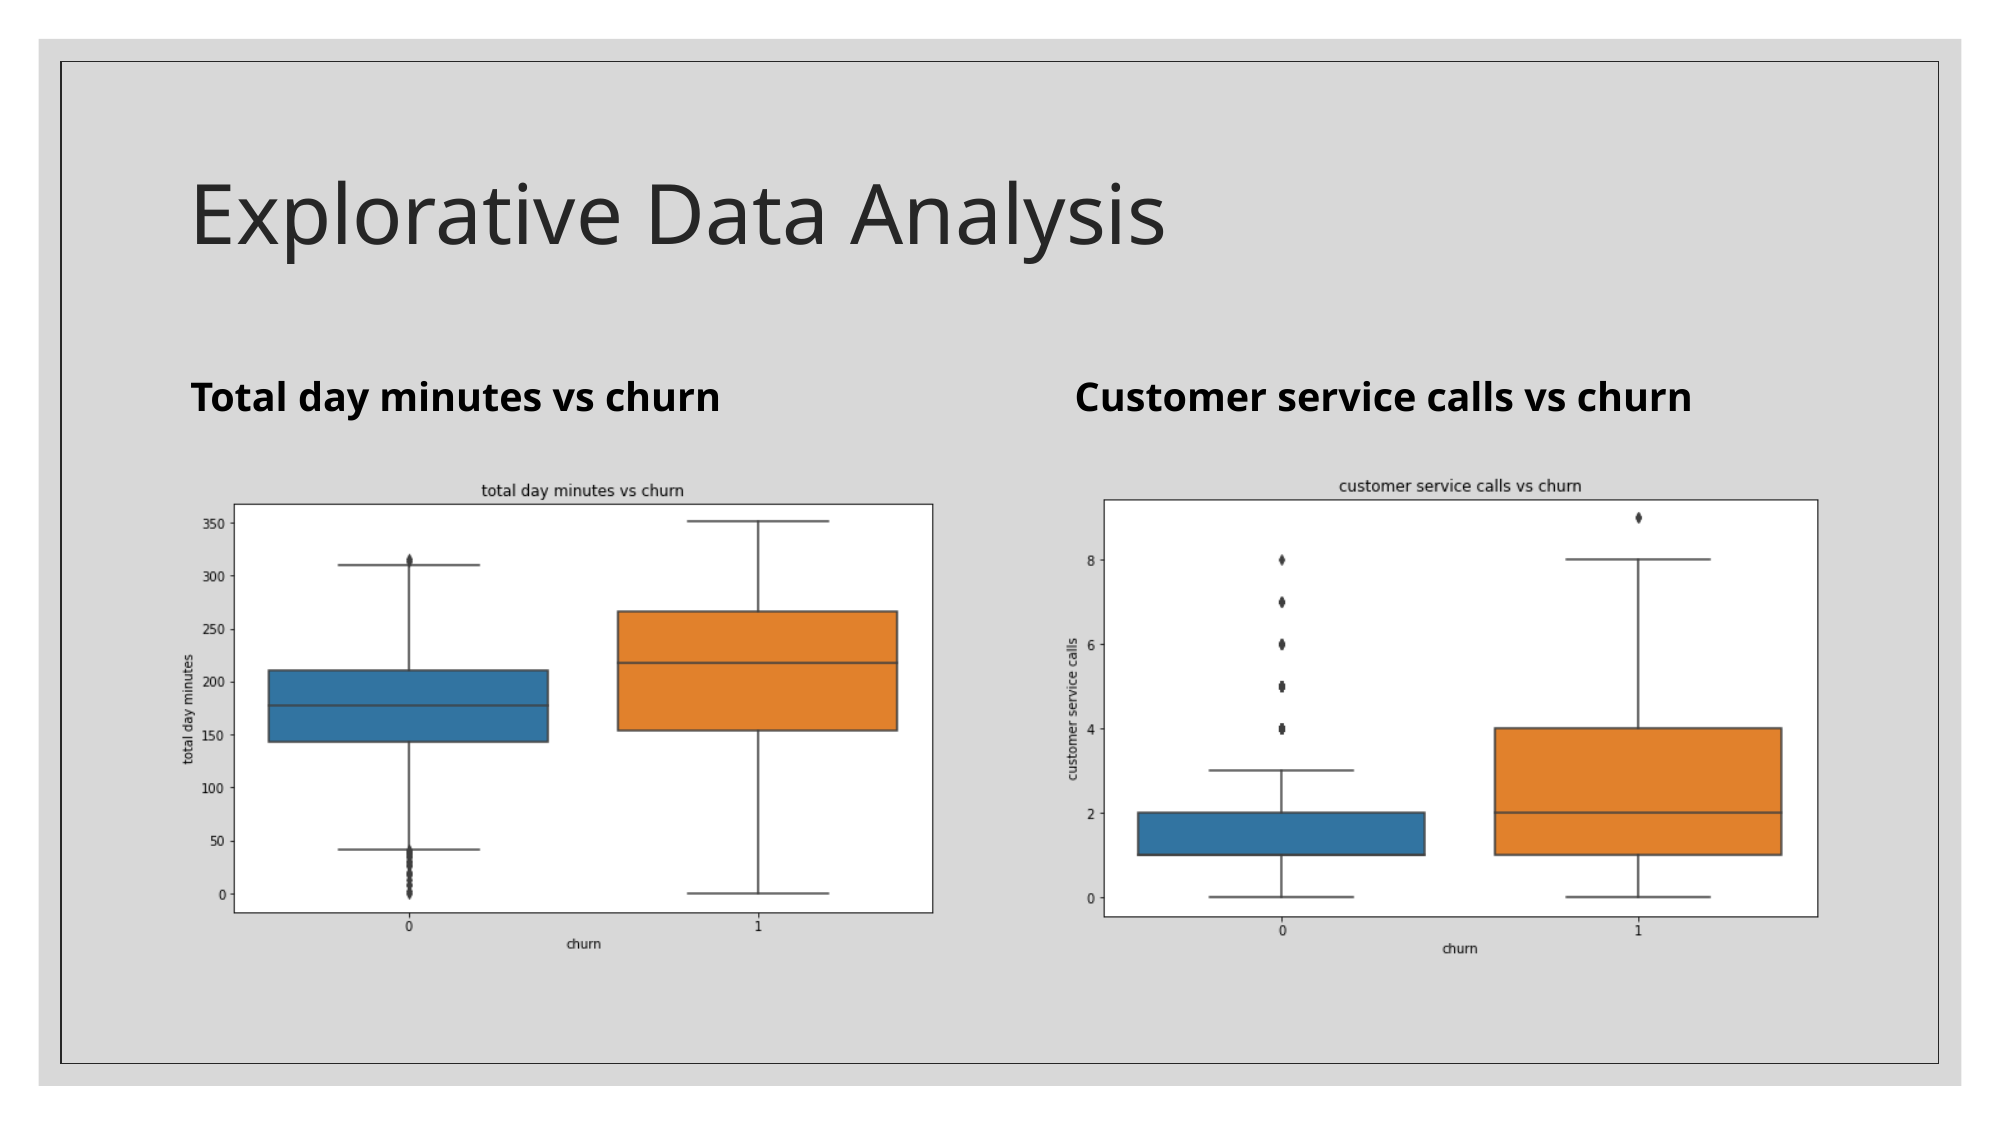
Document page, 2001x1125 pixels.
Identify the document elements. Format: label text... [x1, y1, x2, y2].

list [175, 475, 941, 960]
list Total day minutes vs churn [175, 340, 941, 446]
list Customer service calls vs churn [1059, 340, 1825, 446]
title Explorative Data Analysis [174, 105, 1825, 331]
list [1059, 470, 1825, 965]
